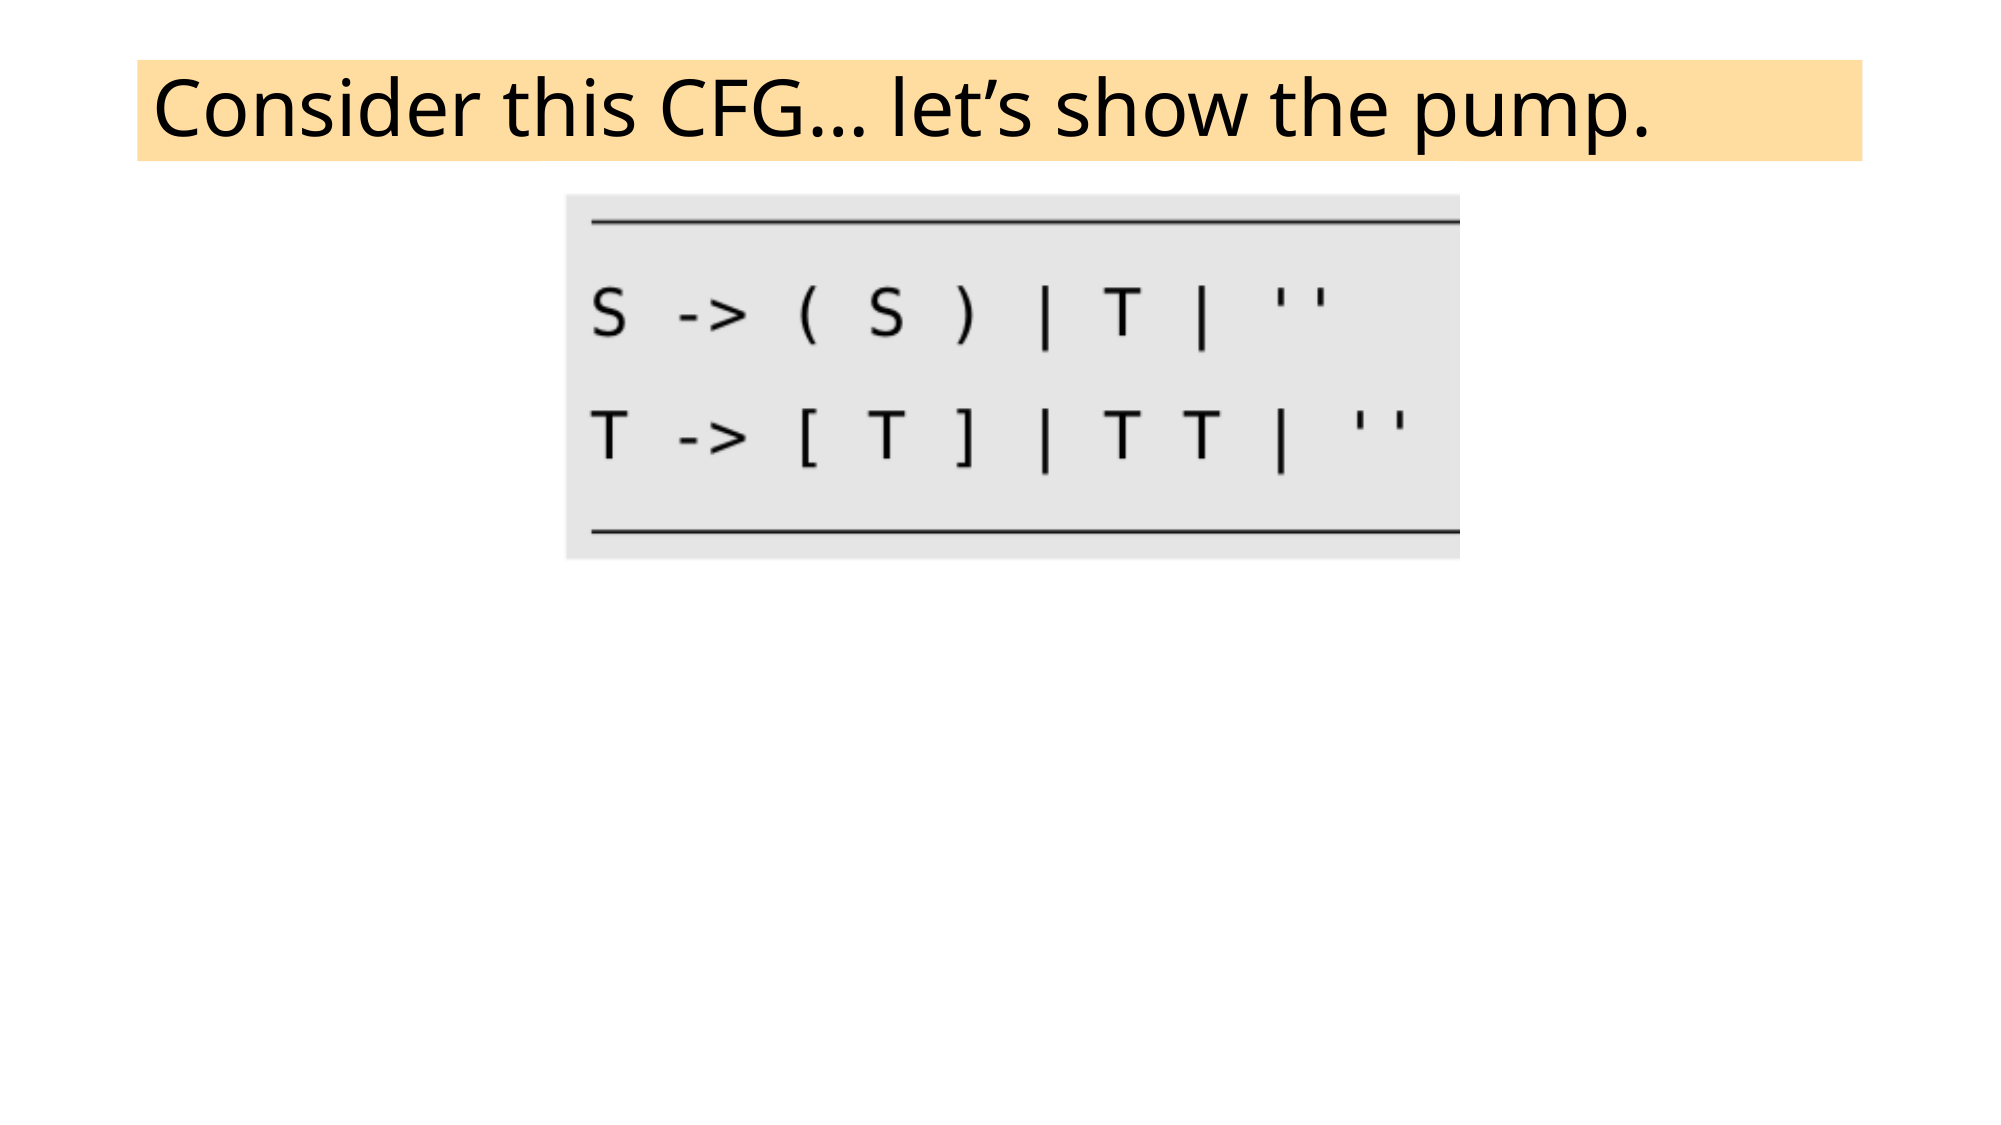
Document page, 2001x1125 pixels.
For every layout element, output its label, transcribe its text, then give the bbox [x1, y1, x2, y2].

picture [540, 161, 1460, 581]
title Consider this CFG… let’s show the pump. [137, 59, 1863, 162]
